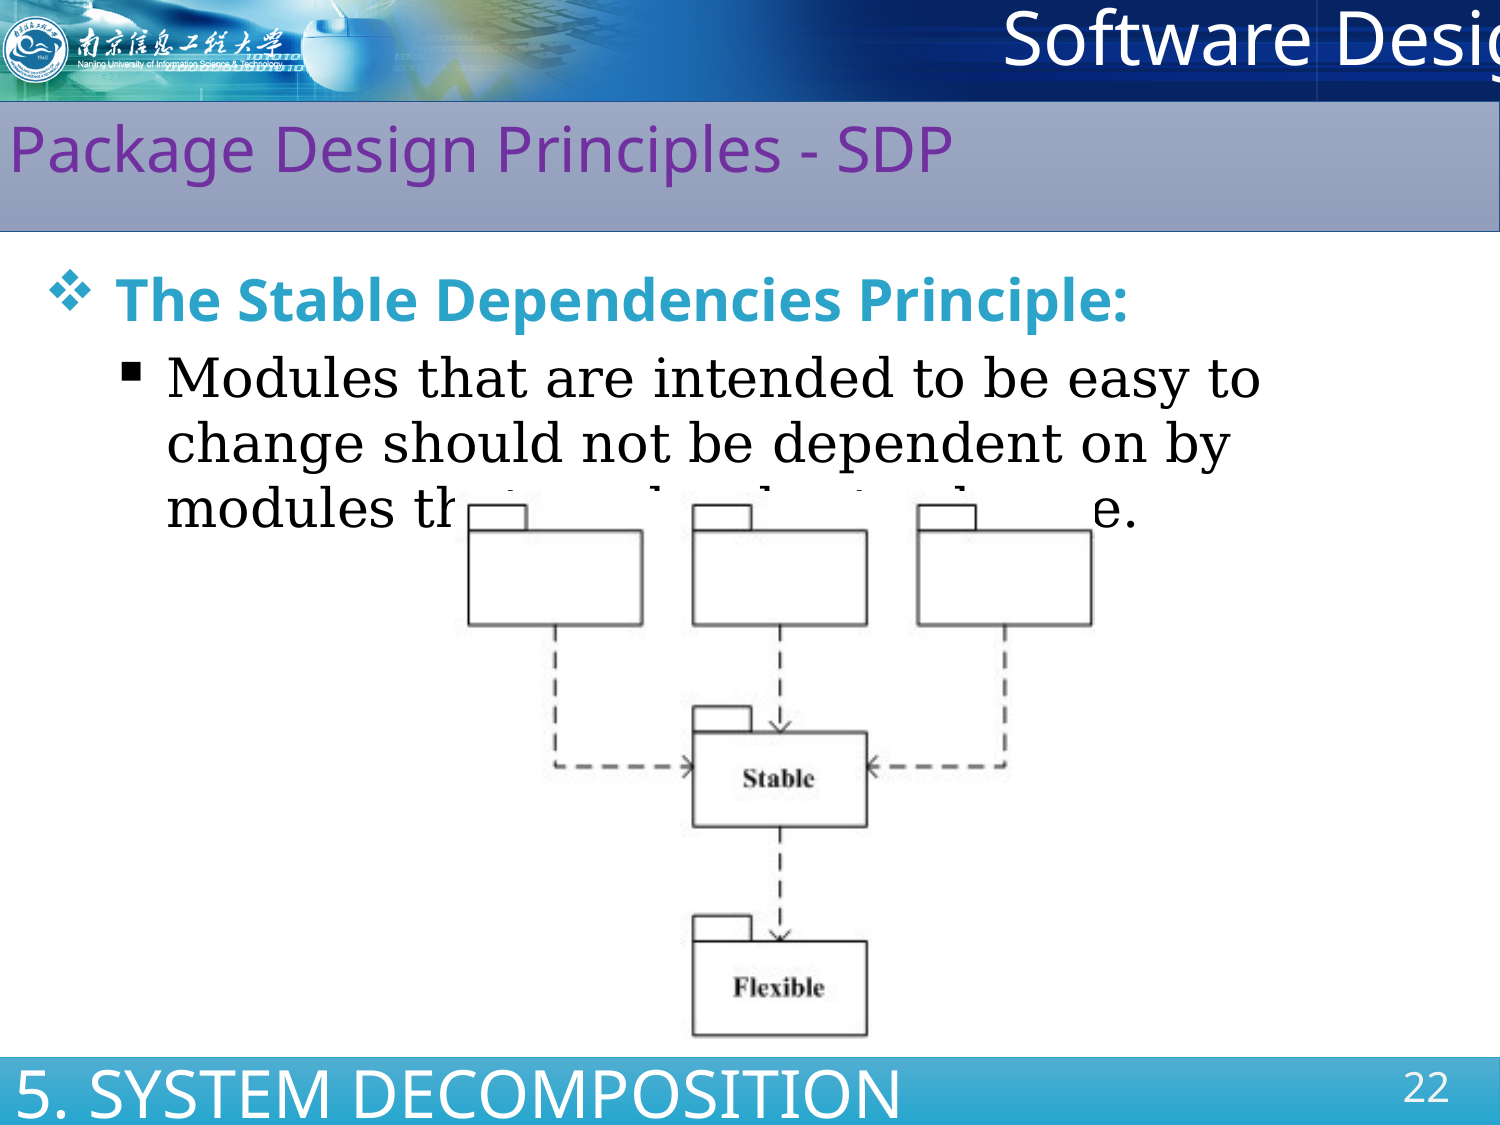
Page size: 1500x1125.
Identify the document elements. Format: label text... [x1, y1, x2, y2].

picture [1496, 33, 1500, 57]
picture [0, 0, 1500, 101]
text_box Package Design Principles - SDP [0, 101, 1500, 232]
list The Stable Dependencies Principle: Modules that are intended to be easy to change should not be dependent on by modules that are harder to change. [29, 255, 1471, 970]
picture [454, 491, 1095, 1055]
text_box 5. SYSTEM DECOMPOSITION [0, 1044, 1034, 1125]
